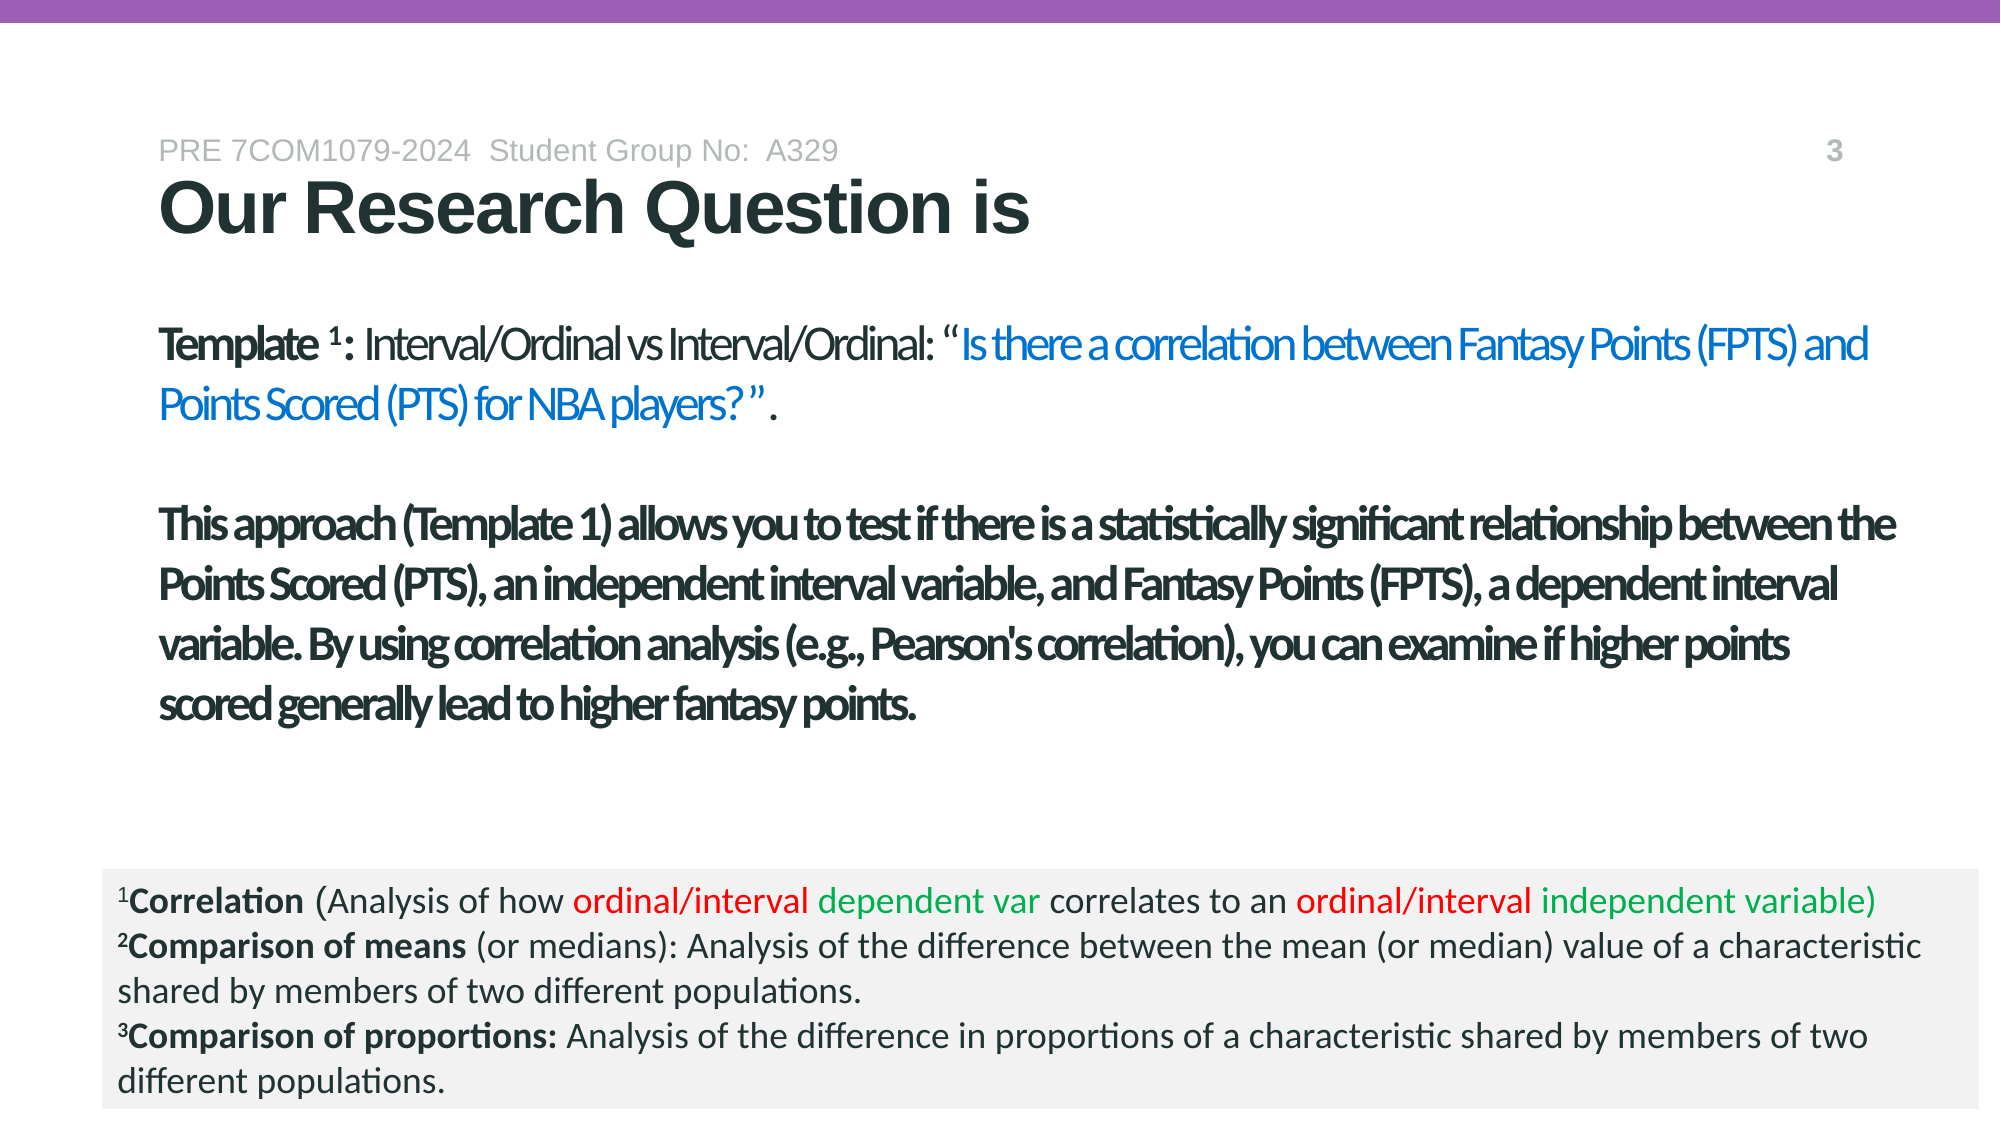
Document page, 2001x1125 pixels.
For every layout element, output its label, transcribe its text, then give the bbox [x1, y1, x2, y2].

title Template 1: Interval/Ordinal vs Interval/Ordinal: “Is there a correlation between Fantasy Points (FPTS) and Points Scored (PTS) for NBA players?”. This approach (Template 1) allows you to test if there is a statistically significant relationship between the Points Scored (PTS), an independent interval variable, and Fantasy Points (FPTS), a dependent interval variable. By using correlation analysis (e.g., Pearson's correlation), you can examine if higher points scored generally lead to higher fantasy points. [158, 310, 1904, 750]
slide_number 3 [1741, 129, 1844, 168]
subtitle Our Research Question is [158, 188, 1759, 227]
footer PRE 7COM1079-2024 Student Group No: A329 [158, 129, 1336, 168]
text_box 1Correlation (Analysis of how ordinal/interval dependent var correlates to an ordinal/interval independent variable) 2Comparison of means (or medians): Analysis of the difference between the mean (or median) value of a characteristic shared by members of two different populations. 3Comparison of proportions: Analysis of the difference in proportions of a characteristic shared by members of two different populations. [102, 868, 1979, 1109]
